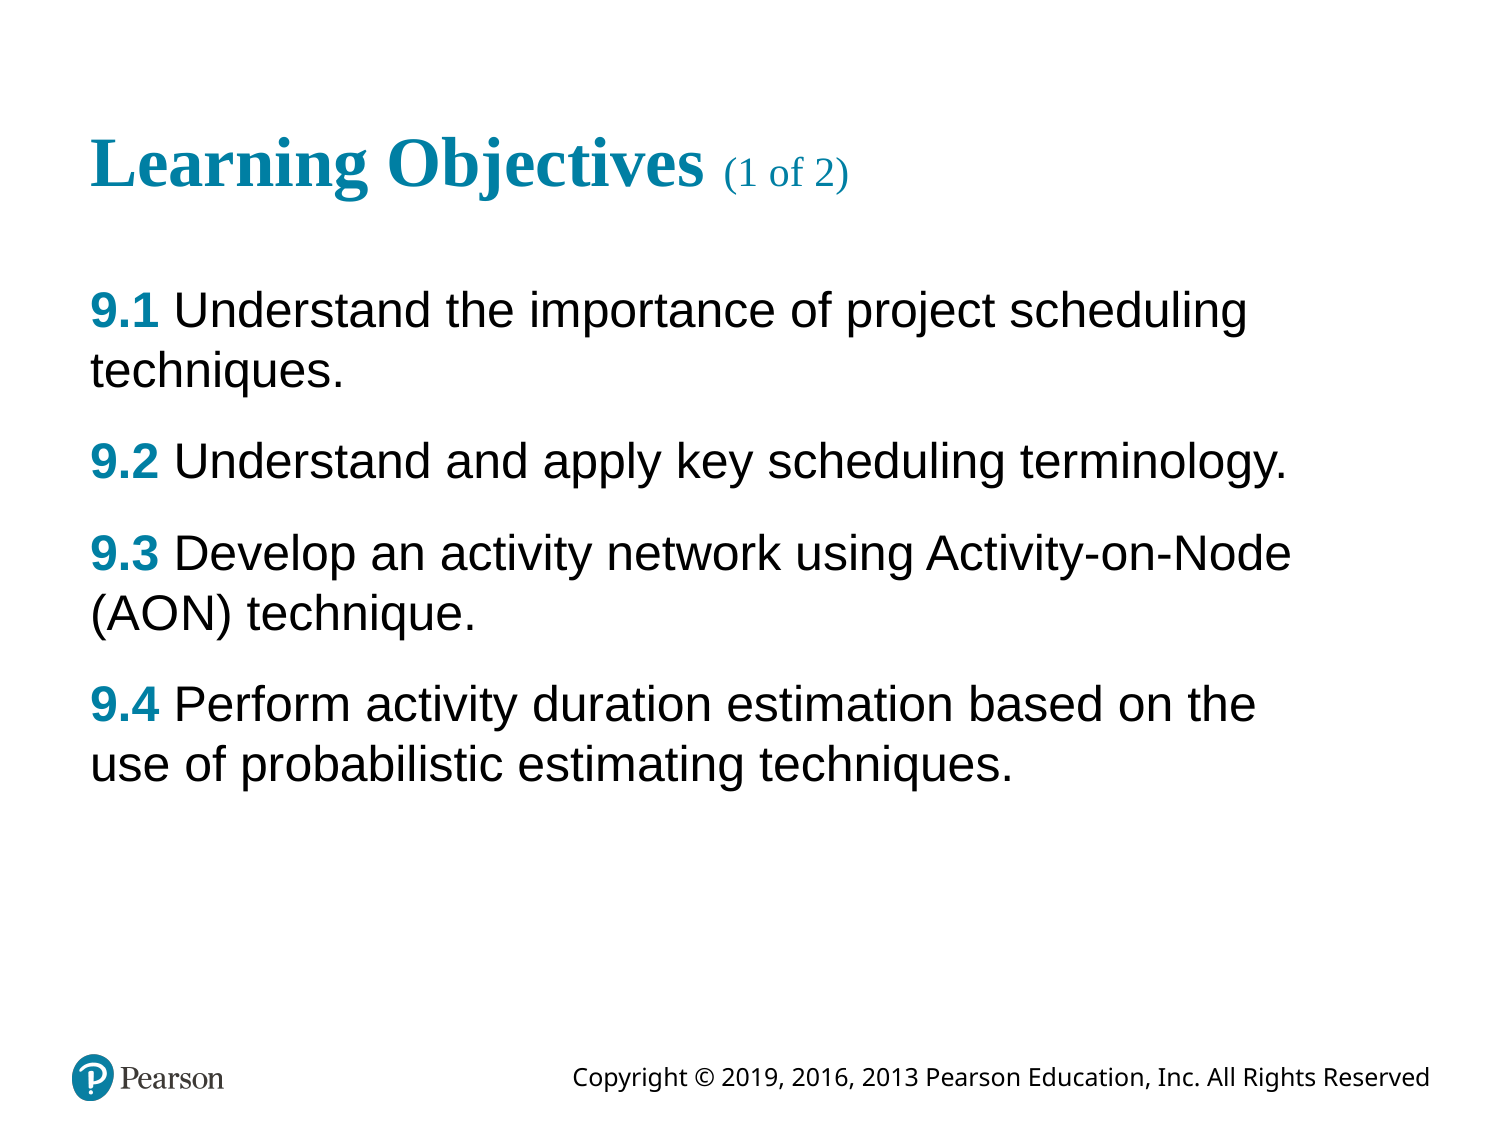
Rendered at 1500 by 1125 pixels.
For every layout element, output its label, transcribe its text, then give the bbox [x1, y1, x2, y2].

picture [98, 1054, 224, 1101]
picture [72, 1054, 88, 1070]
list 9.1 Understand the importance of project scheduling techniques. 9.2 Understand and apply key scheduling terminology. 9.3 Develop an activity network using Activity-on-Node (A O N) technique. 9.4 Perform activity duration estimation based on the use of probabilistic estimating techniques. [75, 262, 1362, 1005]
title Learning Objectives (1 of 2) [75, 35, 1425, 216]
picture [80, 1063, 106, 1088]
picture [72, 1087, 83, 1101]
